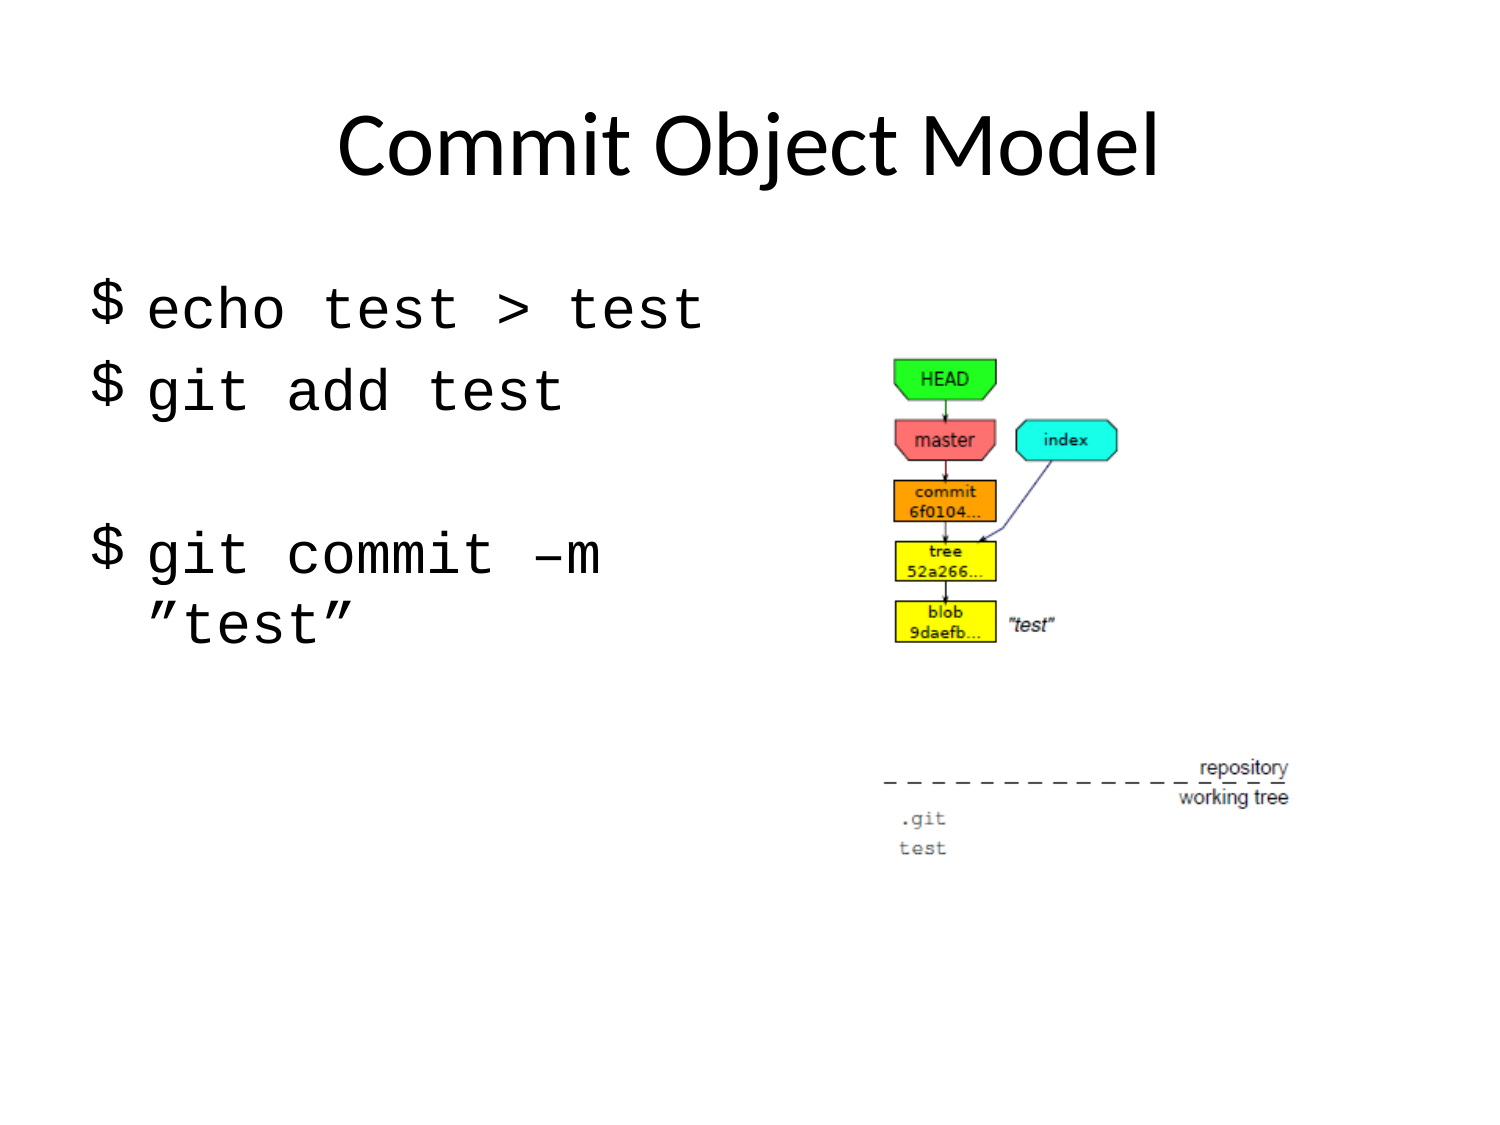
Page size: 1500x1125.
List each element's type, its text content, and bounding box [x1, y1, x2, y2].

title Commit Object Model [74, 44, 1426, 233]
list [878, 339, 1305, 900]
list echo test > test git add test git commit –m ”test” [74, 262, 738, 1006]
